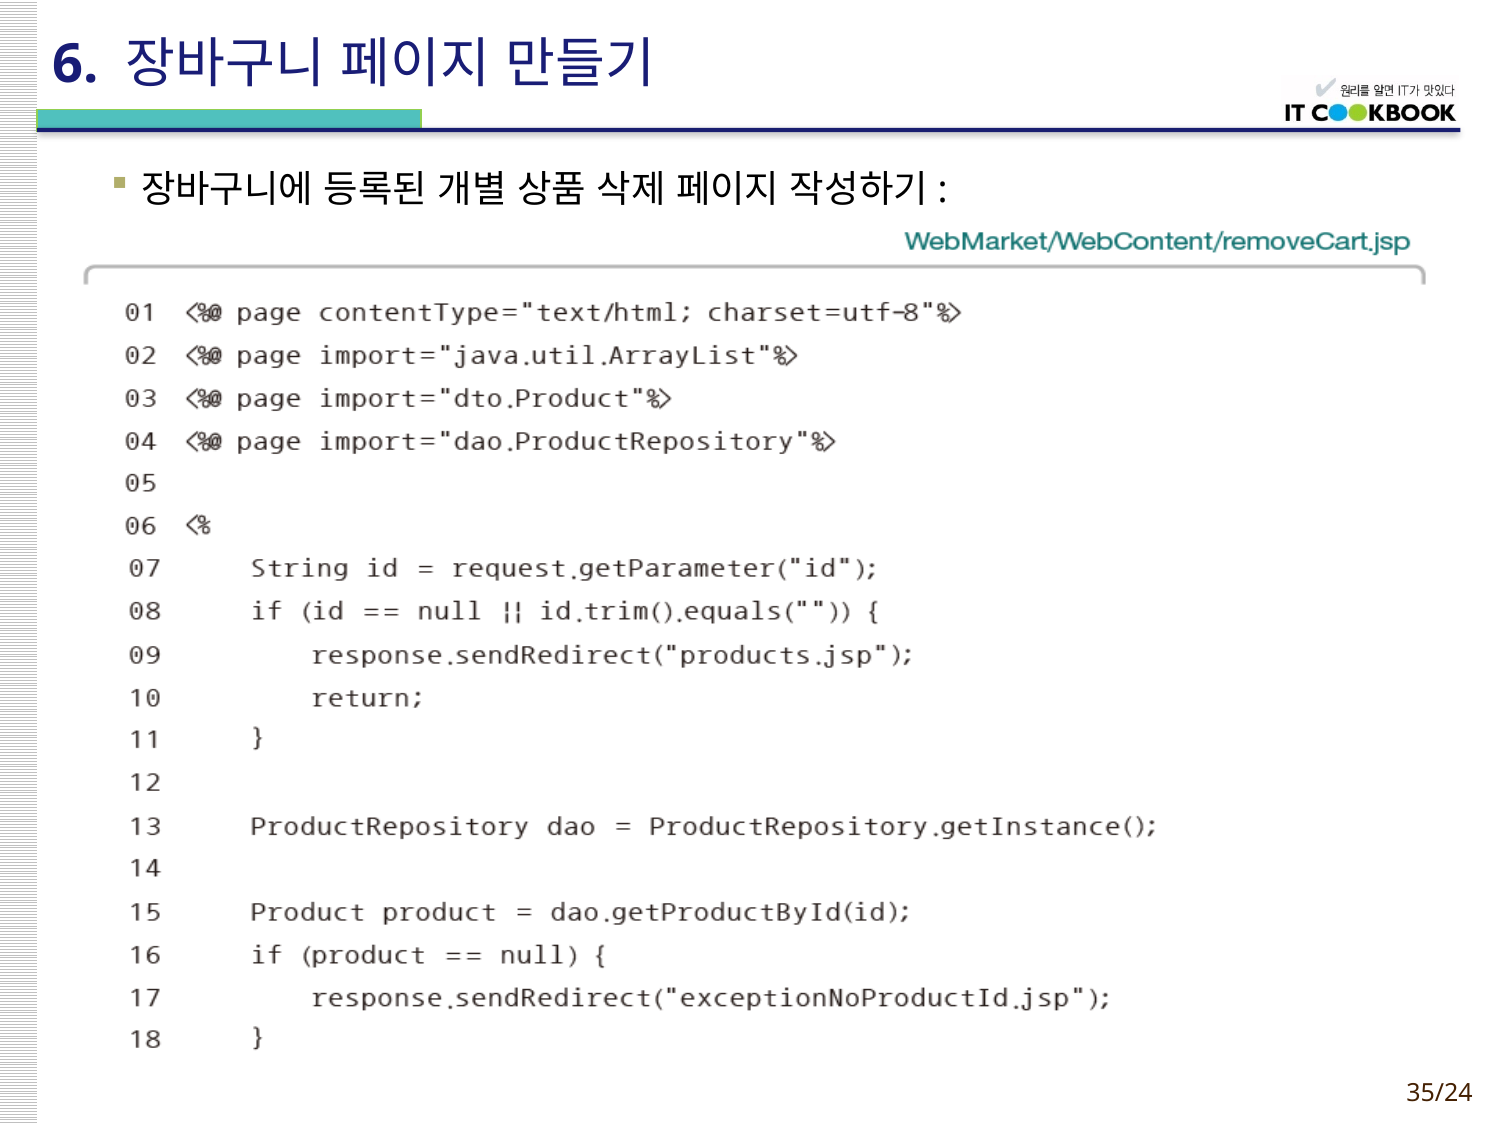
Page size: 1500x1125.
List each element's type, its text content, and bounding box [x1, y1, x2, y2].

list 장바구니에 등록된 개별 상품 삭제 페이지 작성하기: [37, 152, 1463, 1091]
title 6. 장바구니 페이지 만들기 [37, 13, 1278, 109]
picture [1281, 75, 1459, 123]
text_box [76, 219, 1440, 1057]
